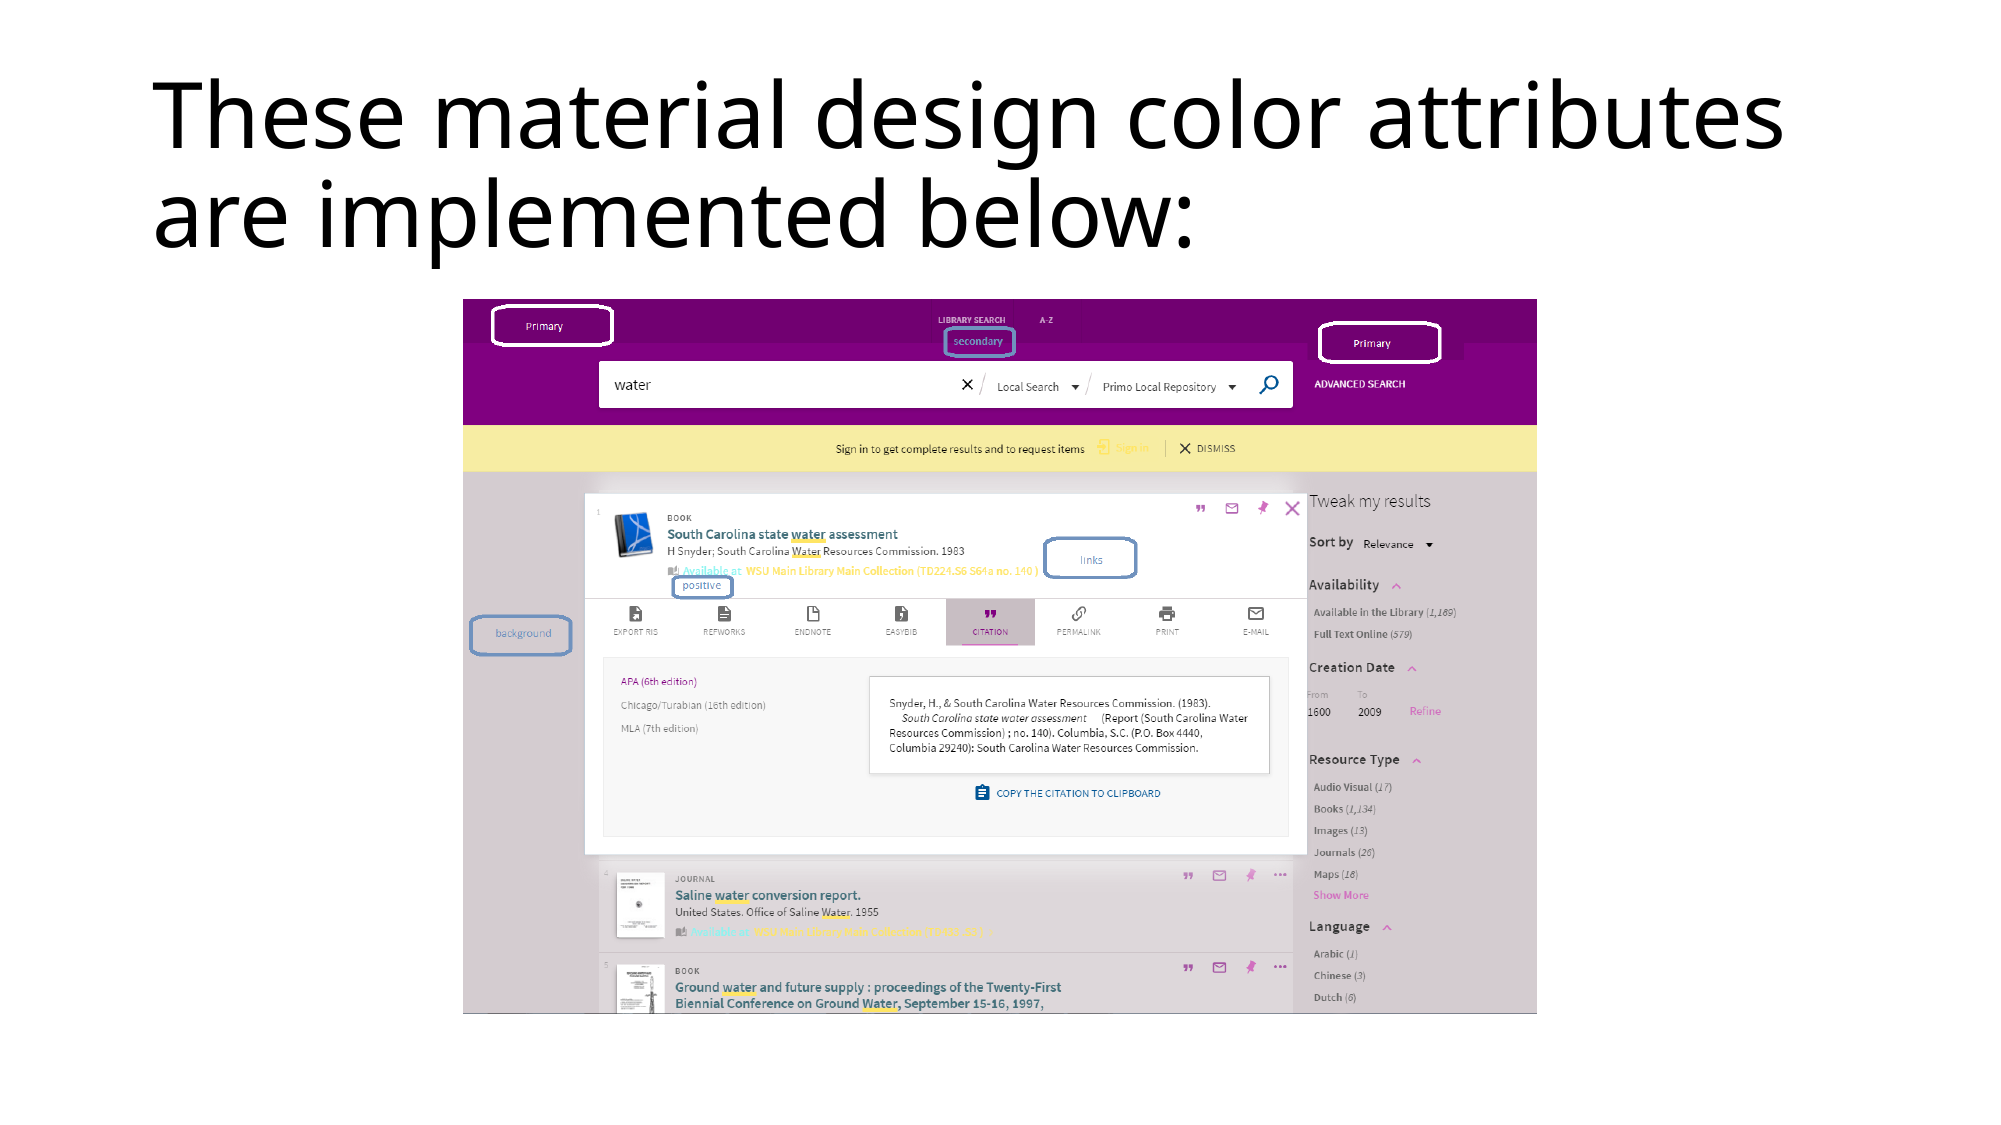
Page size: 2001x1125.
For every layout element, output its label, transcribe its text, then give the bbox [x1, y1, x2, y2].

title These material design color attributes are implemented below: [137, 59, 1863, 278]
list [463, 299, 1537, 1014]
